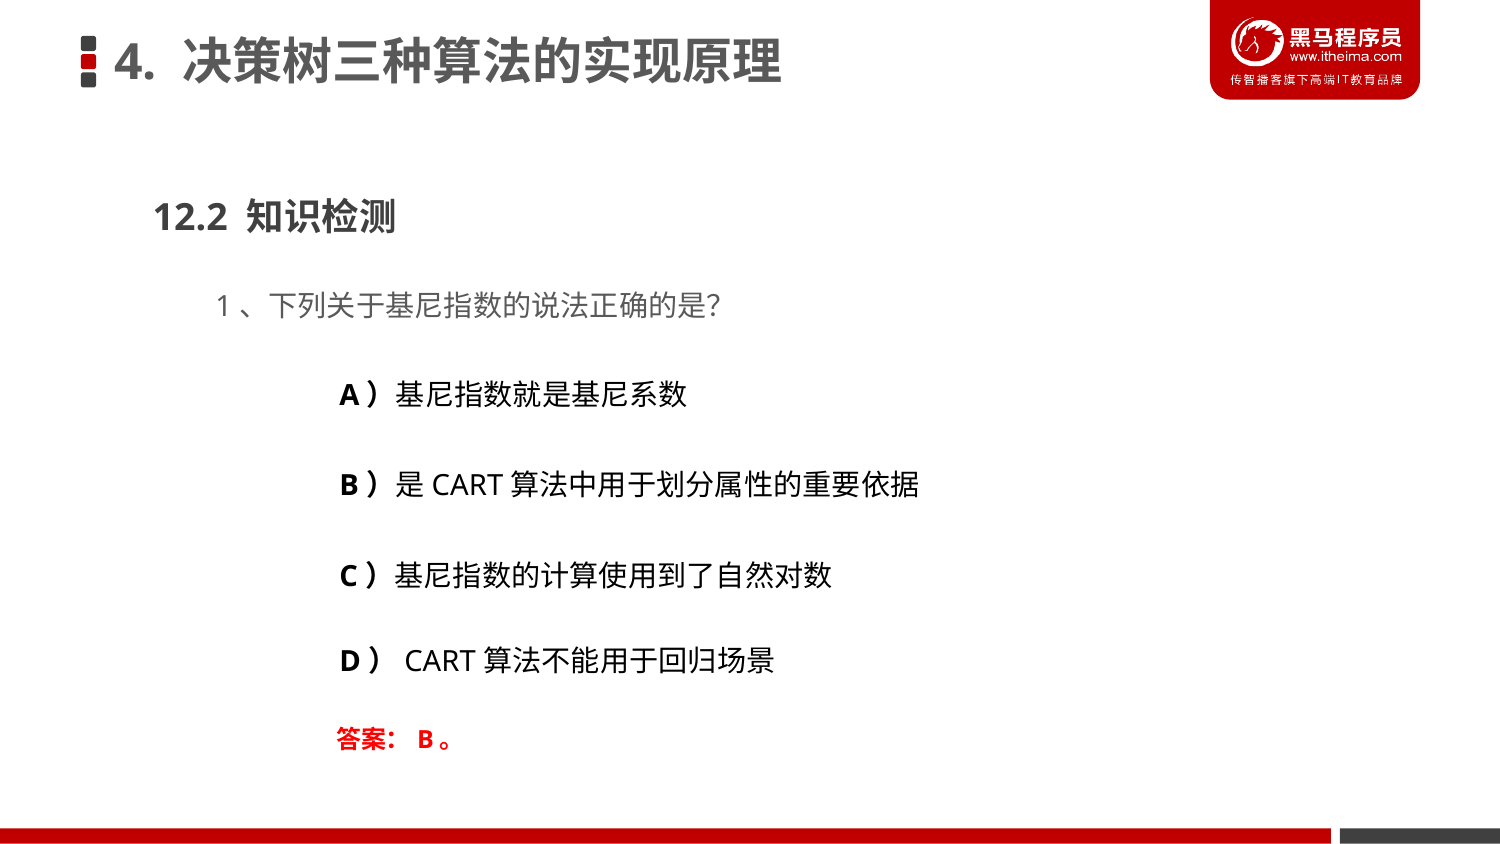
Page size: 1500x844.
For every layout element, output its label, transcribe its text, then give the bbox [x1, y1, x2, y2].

text_box A）基尼指数就是基尼系数 B）是CART算法中用于划分属性的重要依据 C）基尼指数的计算使用到了自然对数 D）CART算法不能用于回归场景 [324, 358, 1152, 685]
text_box 1、下列关于基尼指数的说法正确的是？ [200, 279, 752, 330]
text_box 4. 决策树三种算法的实现原理 [103, 0, 987, 130]
picture [1212, 8, 1421, 94]
text_box 答案：B。 [321, 715, 480, 761]
text_box 12.2 知识检测 [138, 185, 715, 246]
